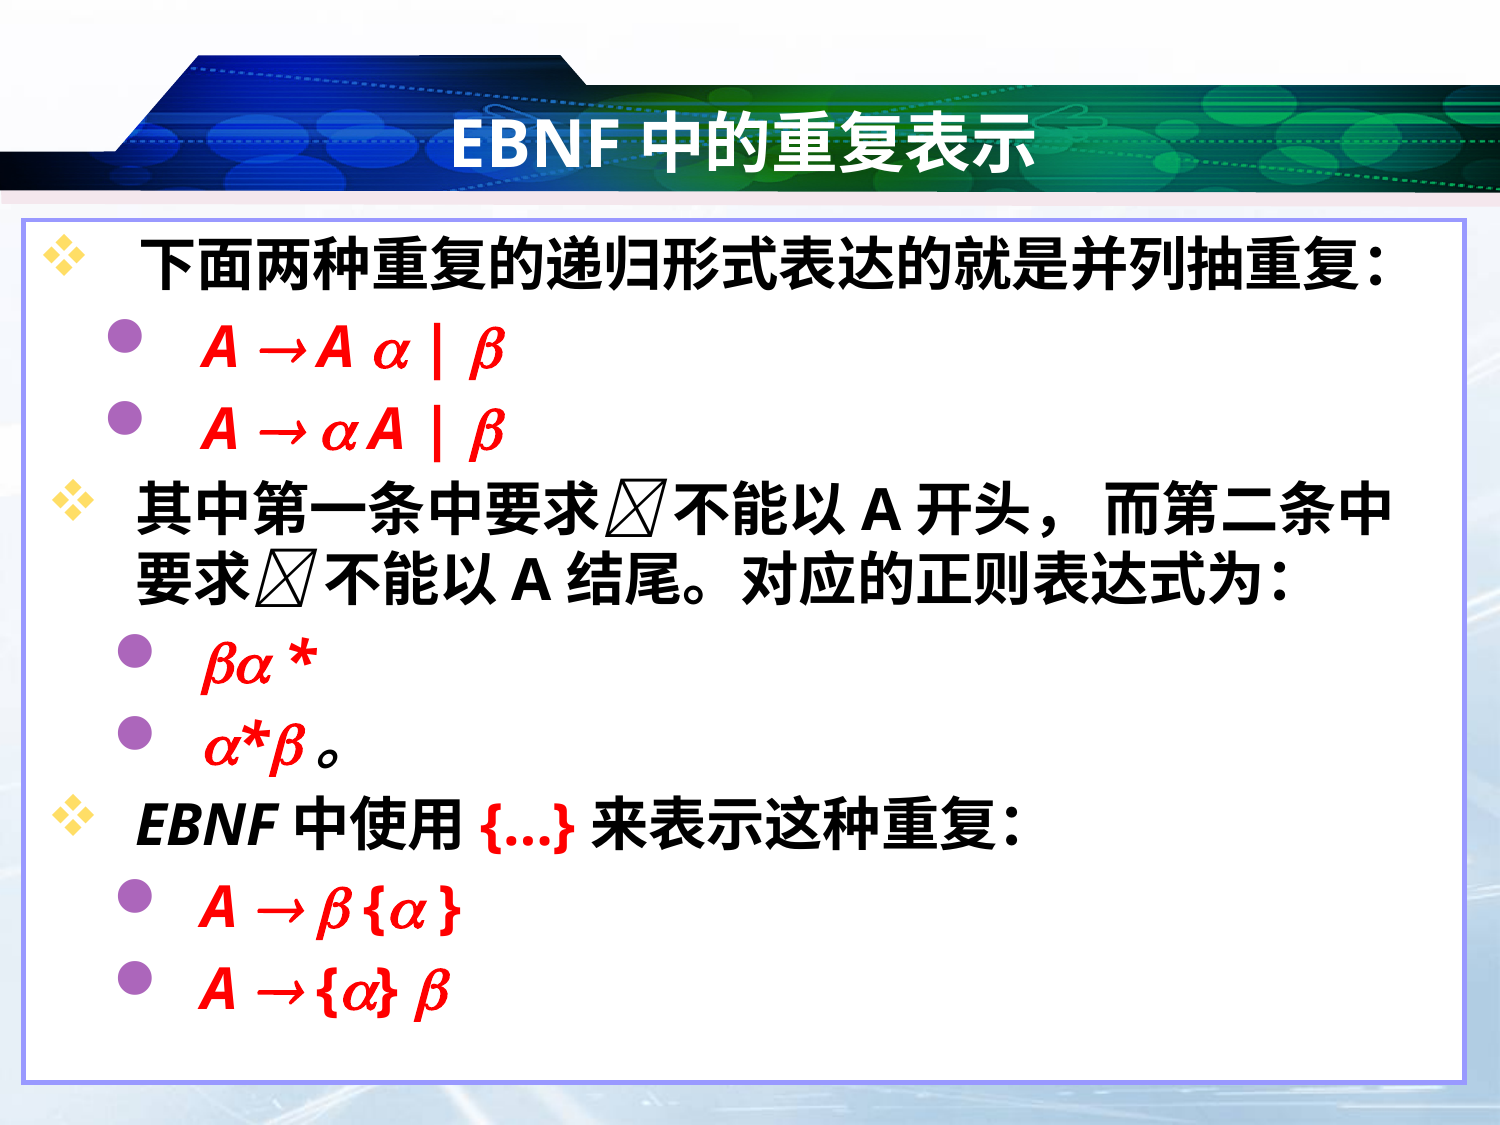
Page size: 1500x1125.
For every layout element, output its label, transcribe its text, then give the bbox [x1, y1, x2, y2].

title EBNF中的重复表示 [99, 94, 1388, 188]
list 下面两种重复的递归形式表达的就是并列抽重复： A  A  |  A   A |  其中第一条中要求 不能以A开头， 而第二条中要求 不能以A结尾。对应的正则表达式为：  * *。 EBNF中使用{…}来表示这种重复： A   { } A  {}  [22, 219, 1465, 1083]
picture [0, 0, 1500, 1125]
